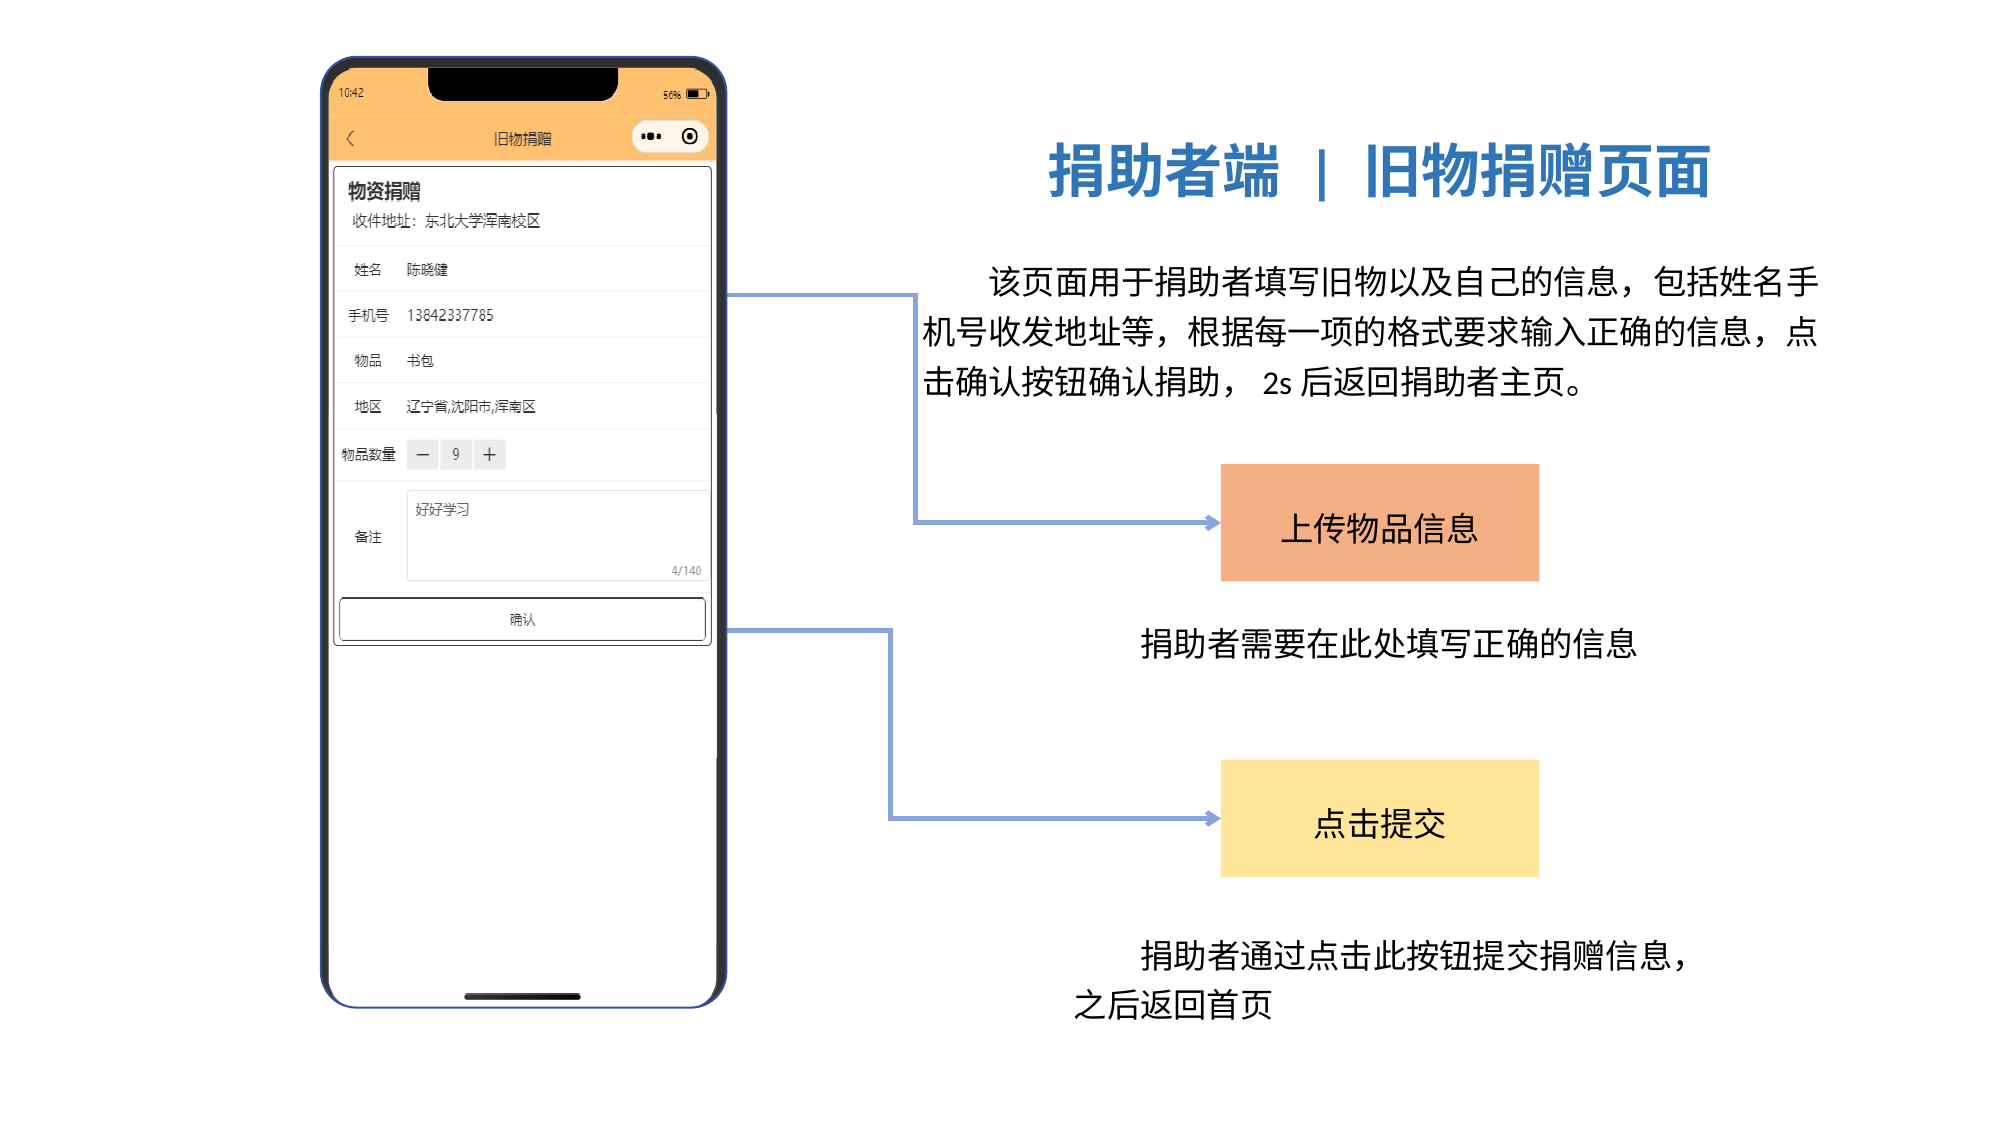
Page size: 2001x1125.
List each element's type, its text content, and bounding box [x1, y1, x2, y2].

text_box 点击提交 [1220, 759, 1540, 878]
text_box 上传物品信息 [1220, 463, 1540, 582]
text_box [319, 55, 728, 1009]
text_box 捐助者通过点击此按钮提交捐赠信息，之后返回首页 [1059, 917, 1702, 1032]
text_box 捐助者需要在此处填写正确的信息 [1059, 606, 1702, 671]
text_box 捐助者端 | 旧物捐赠页面 [1033, 126, 1728, 211]
text_box 该页面用于捐助者填写旧物以及自己的信息，包括姓名手机号收发地址等，根据每一项的格式要求输入正确的信息，点击确认按钮确认捐助，2s后返回捐助者主页。 [907, 244, 1853, 409]
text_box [558, 629, 1222, 819]
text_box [609, 294, 1222, 524]
